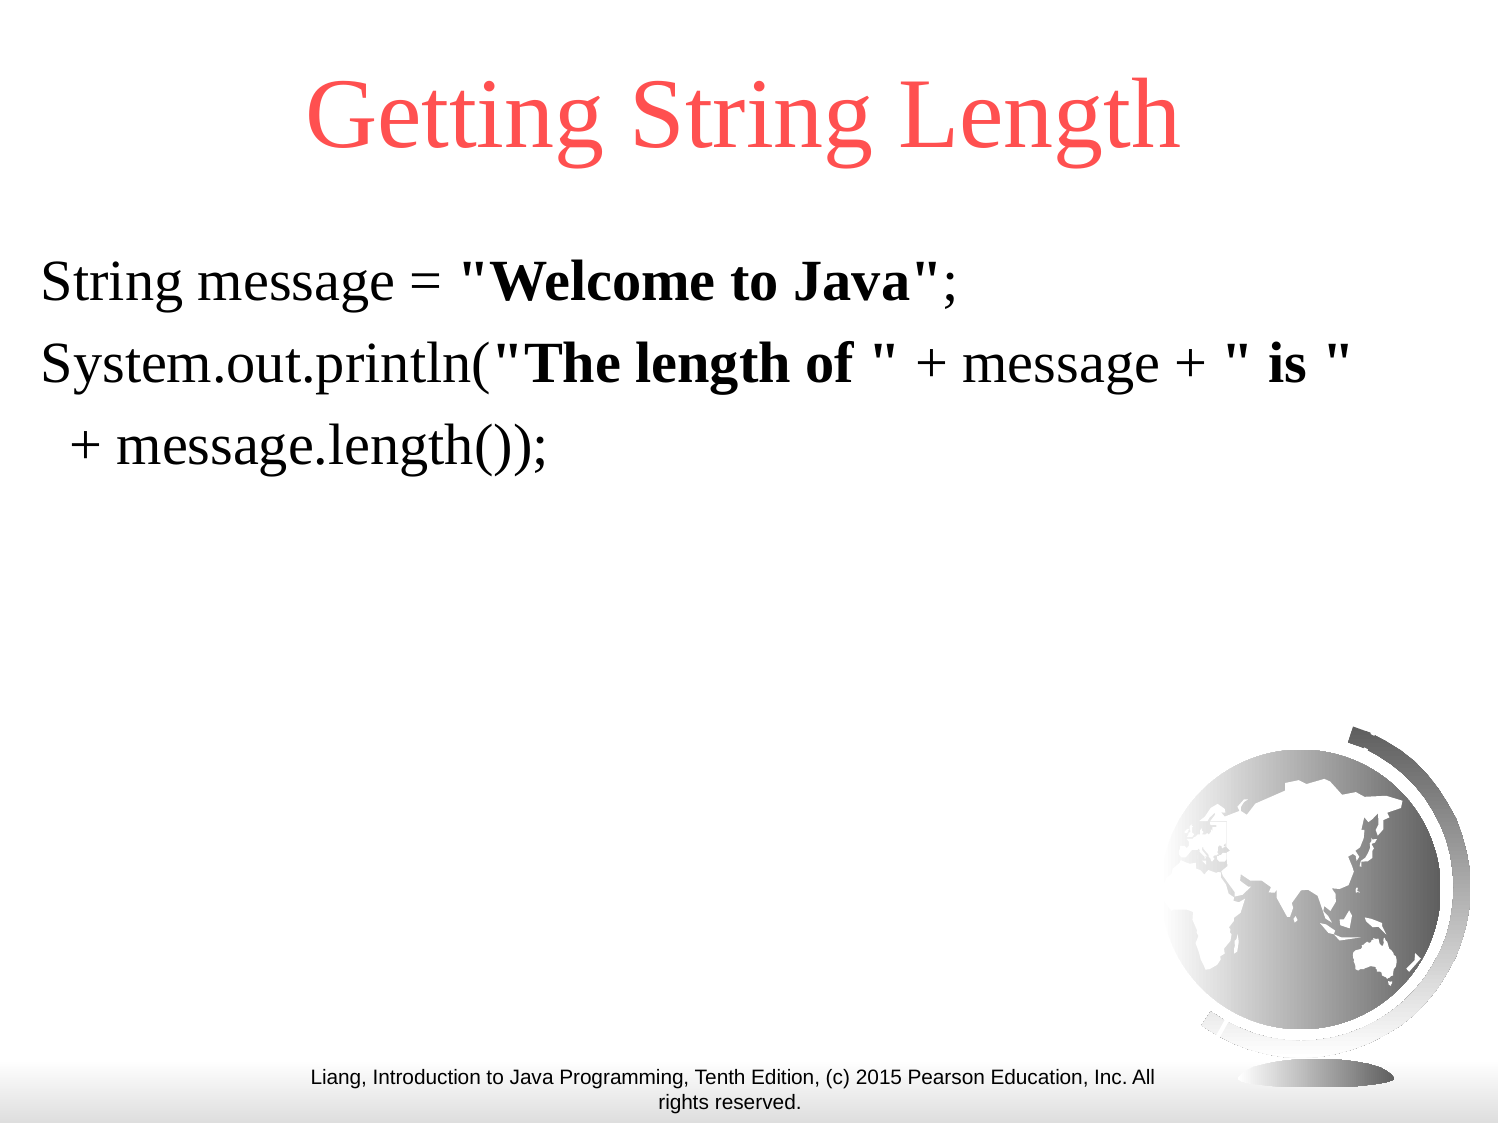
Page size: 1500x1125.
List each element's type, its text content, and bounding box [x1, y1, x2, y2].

text_box String message = "Welcome to Java"; System.out.println("The length of " + message + " is " + message.length()); [25, 234, 1462, 1038]
slide_number [1074, 1049, 1388, 1125]
title Getting String Length [12, 37, 1475, 179]
